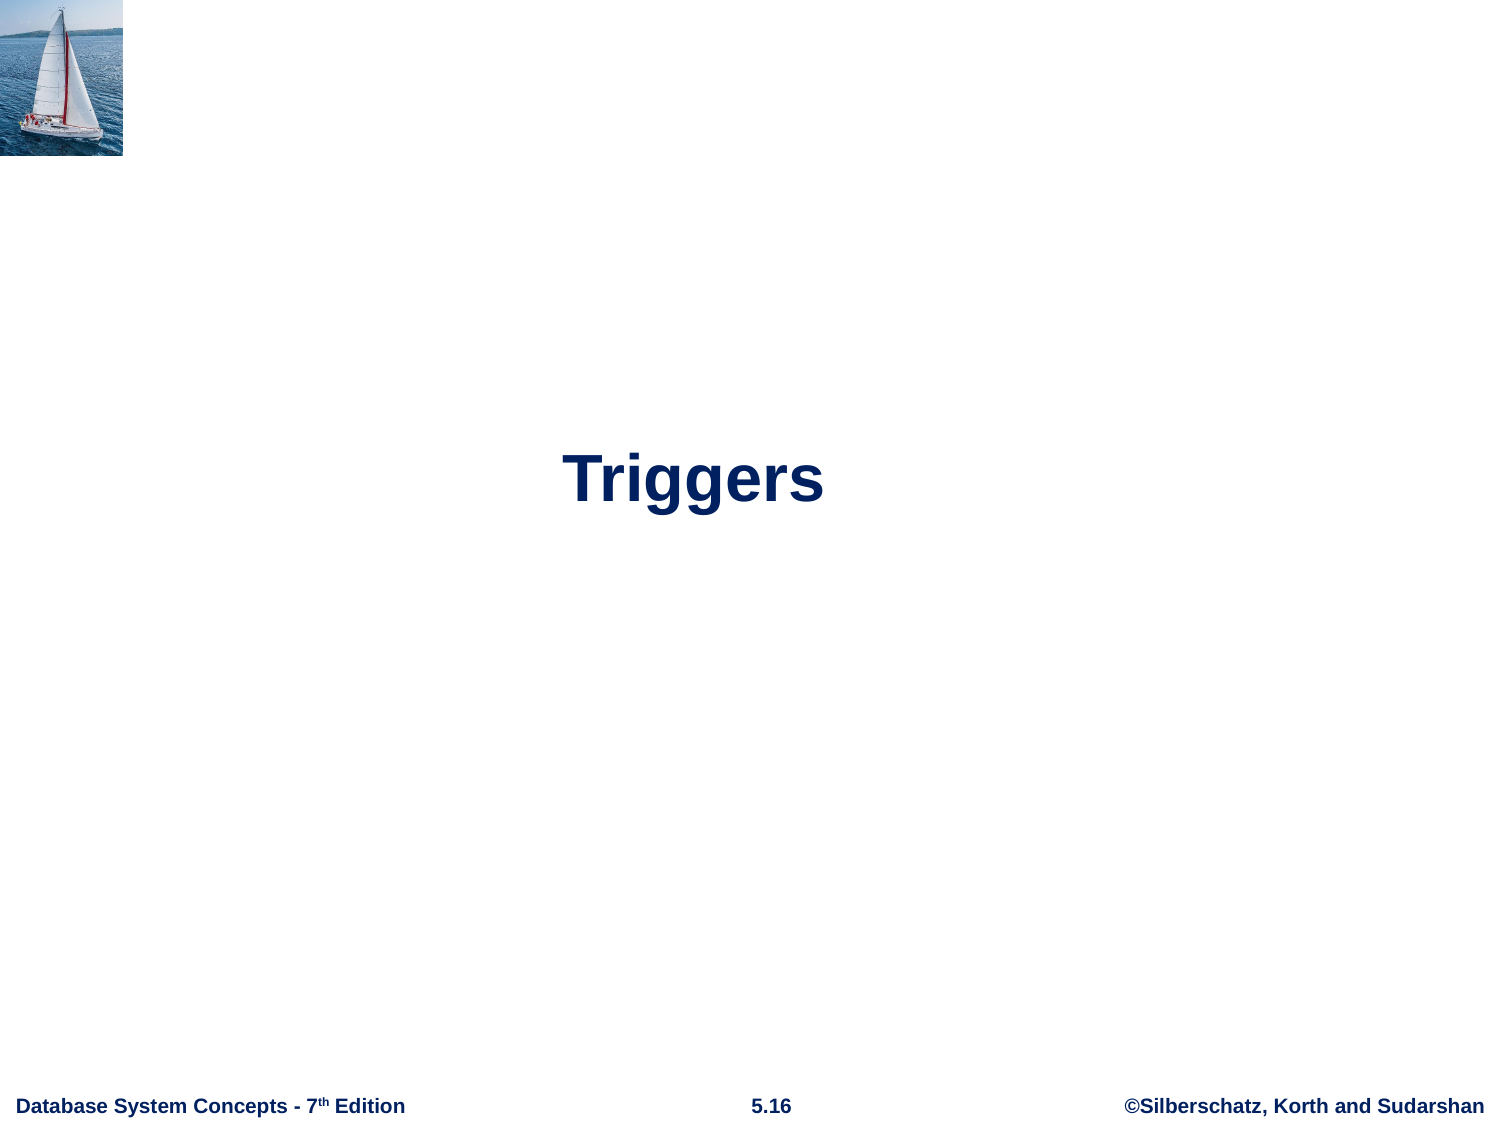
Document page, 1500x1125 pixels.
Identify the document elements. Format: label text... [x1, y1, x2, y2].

picture [0, 0, 123, 156]
list Triggers [547, 427, 1270, 733]
